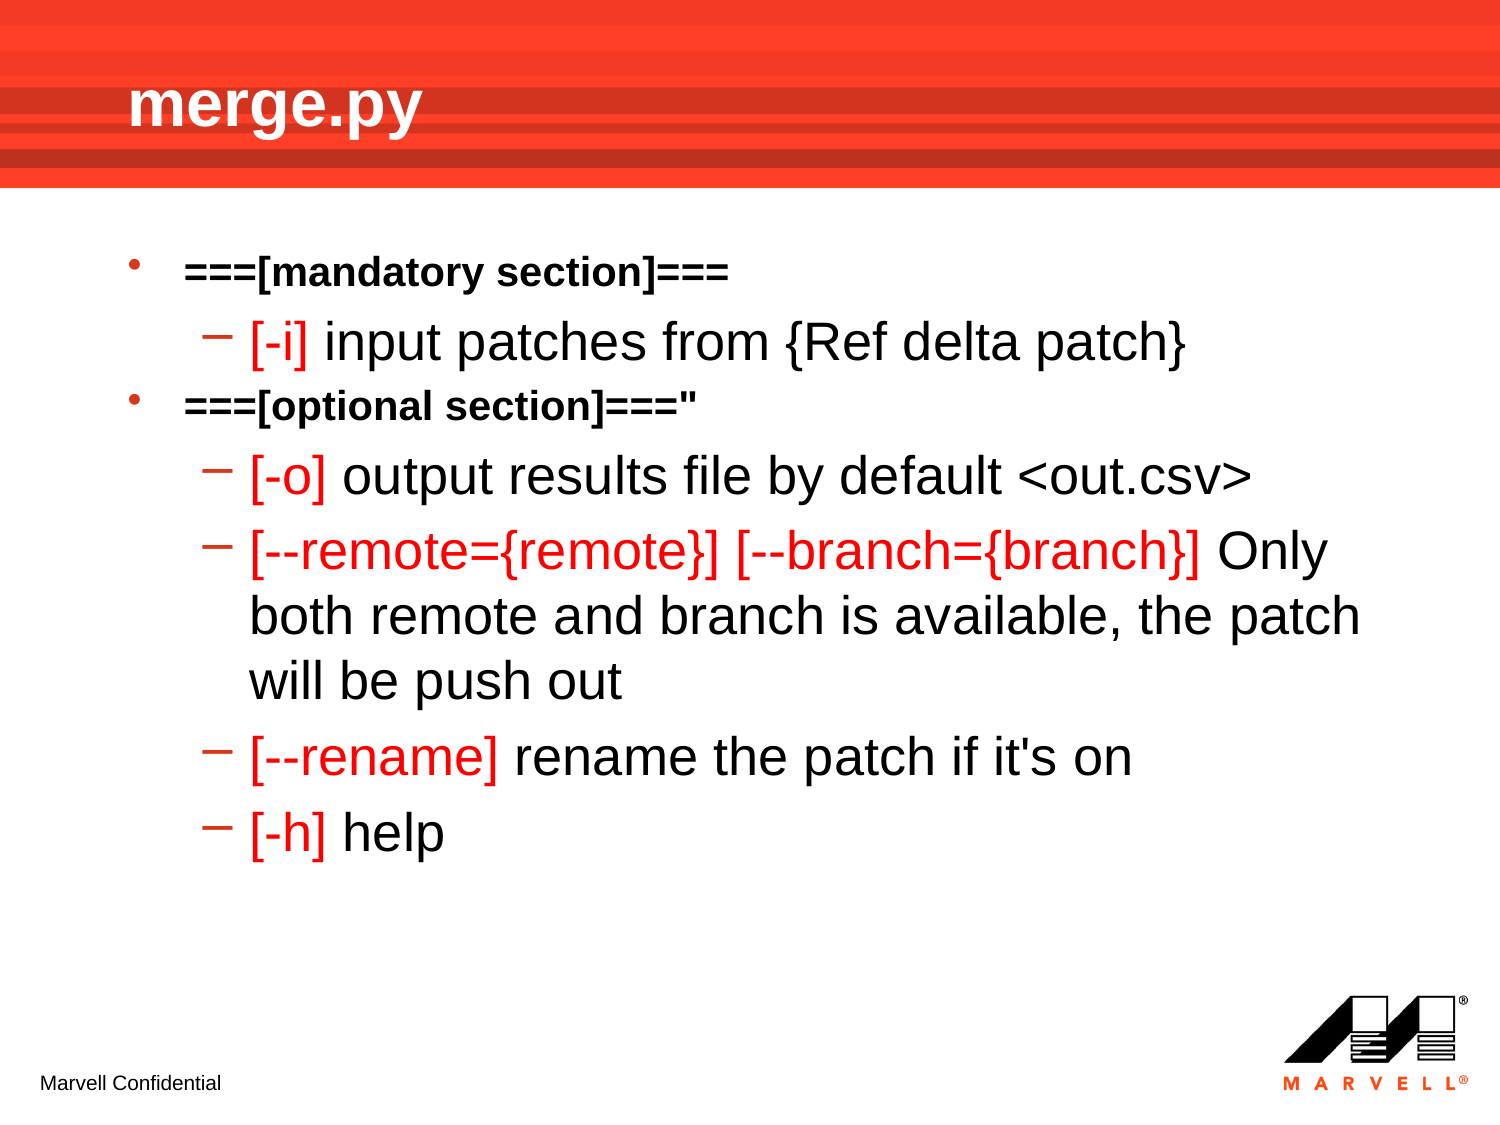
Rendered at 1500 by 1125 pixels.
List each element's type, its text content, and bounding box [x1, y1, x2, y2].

picture [0, 0, 1500, 188]
title merge.py [112, 37, 1388, 163]
picture [1250, 962, 1488, 1123]
slide_number Marvell Confidential [24, 1062, 338, 1101]
list ===[mandatory section]=== [-i] input patches from {Ref delta patch} ===[optional section]===" [-o] output results file by default <out.csv> [--remote={remote}] [--branch={branch}] Only both remote and branch is available, the patch will be push out [--rename] rename the patch if it's on [-h] help [112, 237, 1388, 988]
